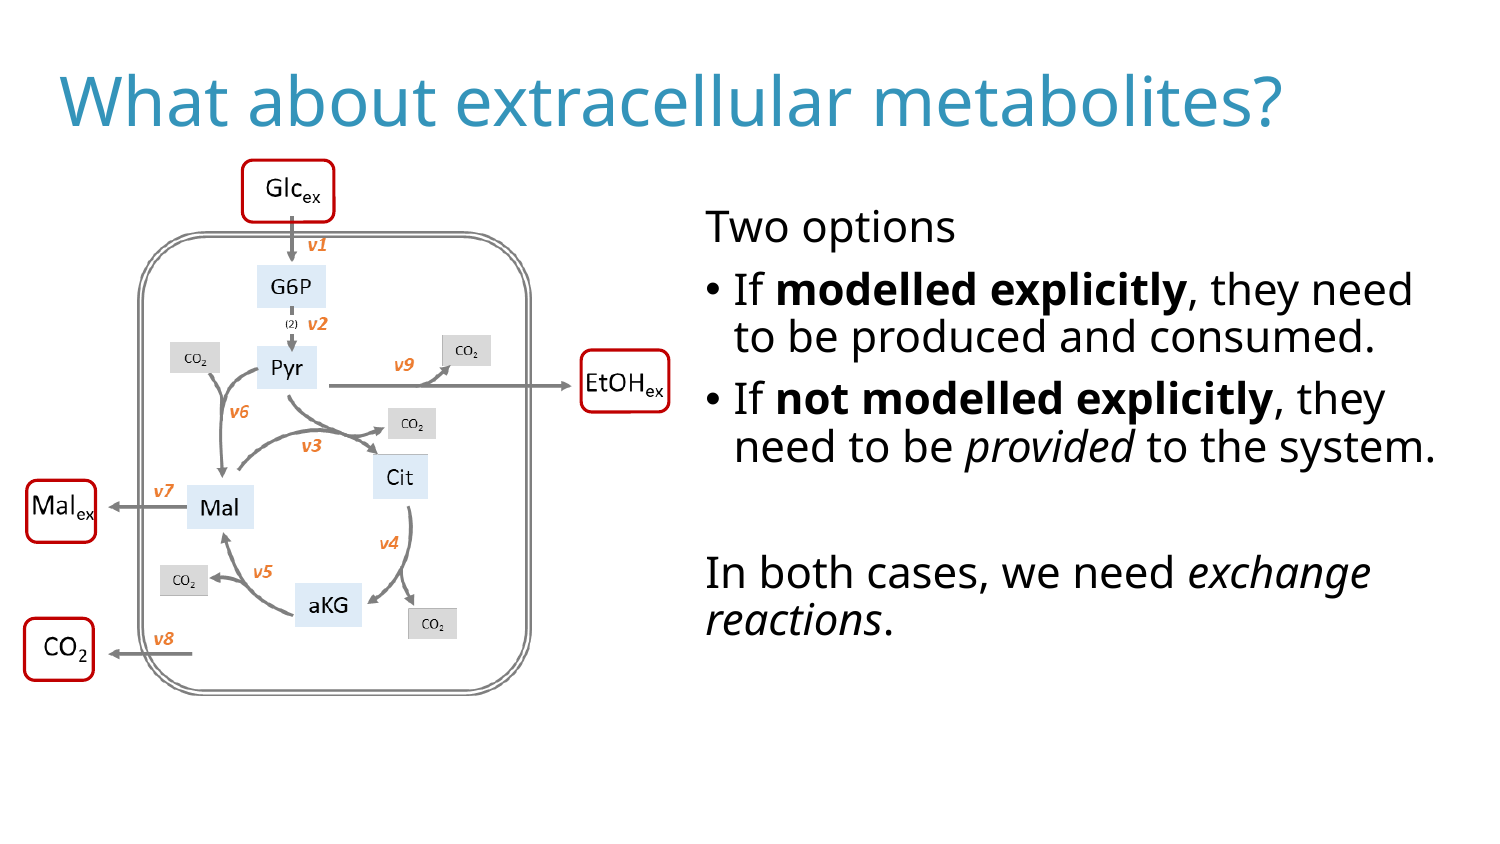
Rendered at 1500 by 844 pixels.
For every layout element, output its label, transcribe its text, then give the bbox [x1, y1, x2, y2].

text_box Two options If modelled explicitly, they need to be produced and consumed. If not modelled explicitly, they need to be provided to the system. In both cases, we need exchange reactions. [690, 196, 1454, 790]
picture [12, 159, 678, 697]
text_box What about extracellular metabolites? [44, 33, 1456, 175]
